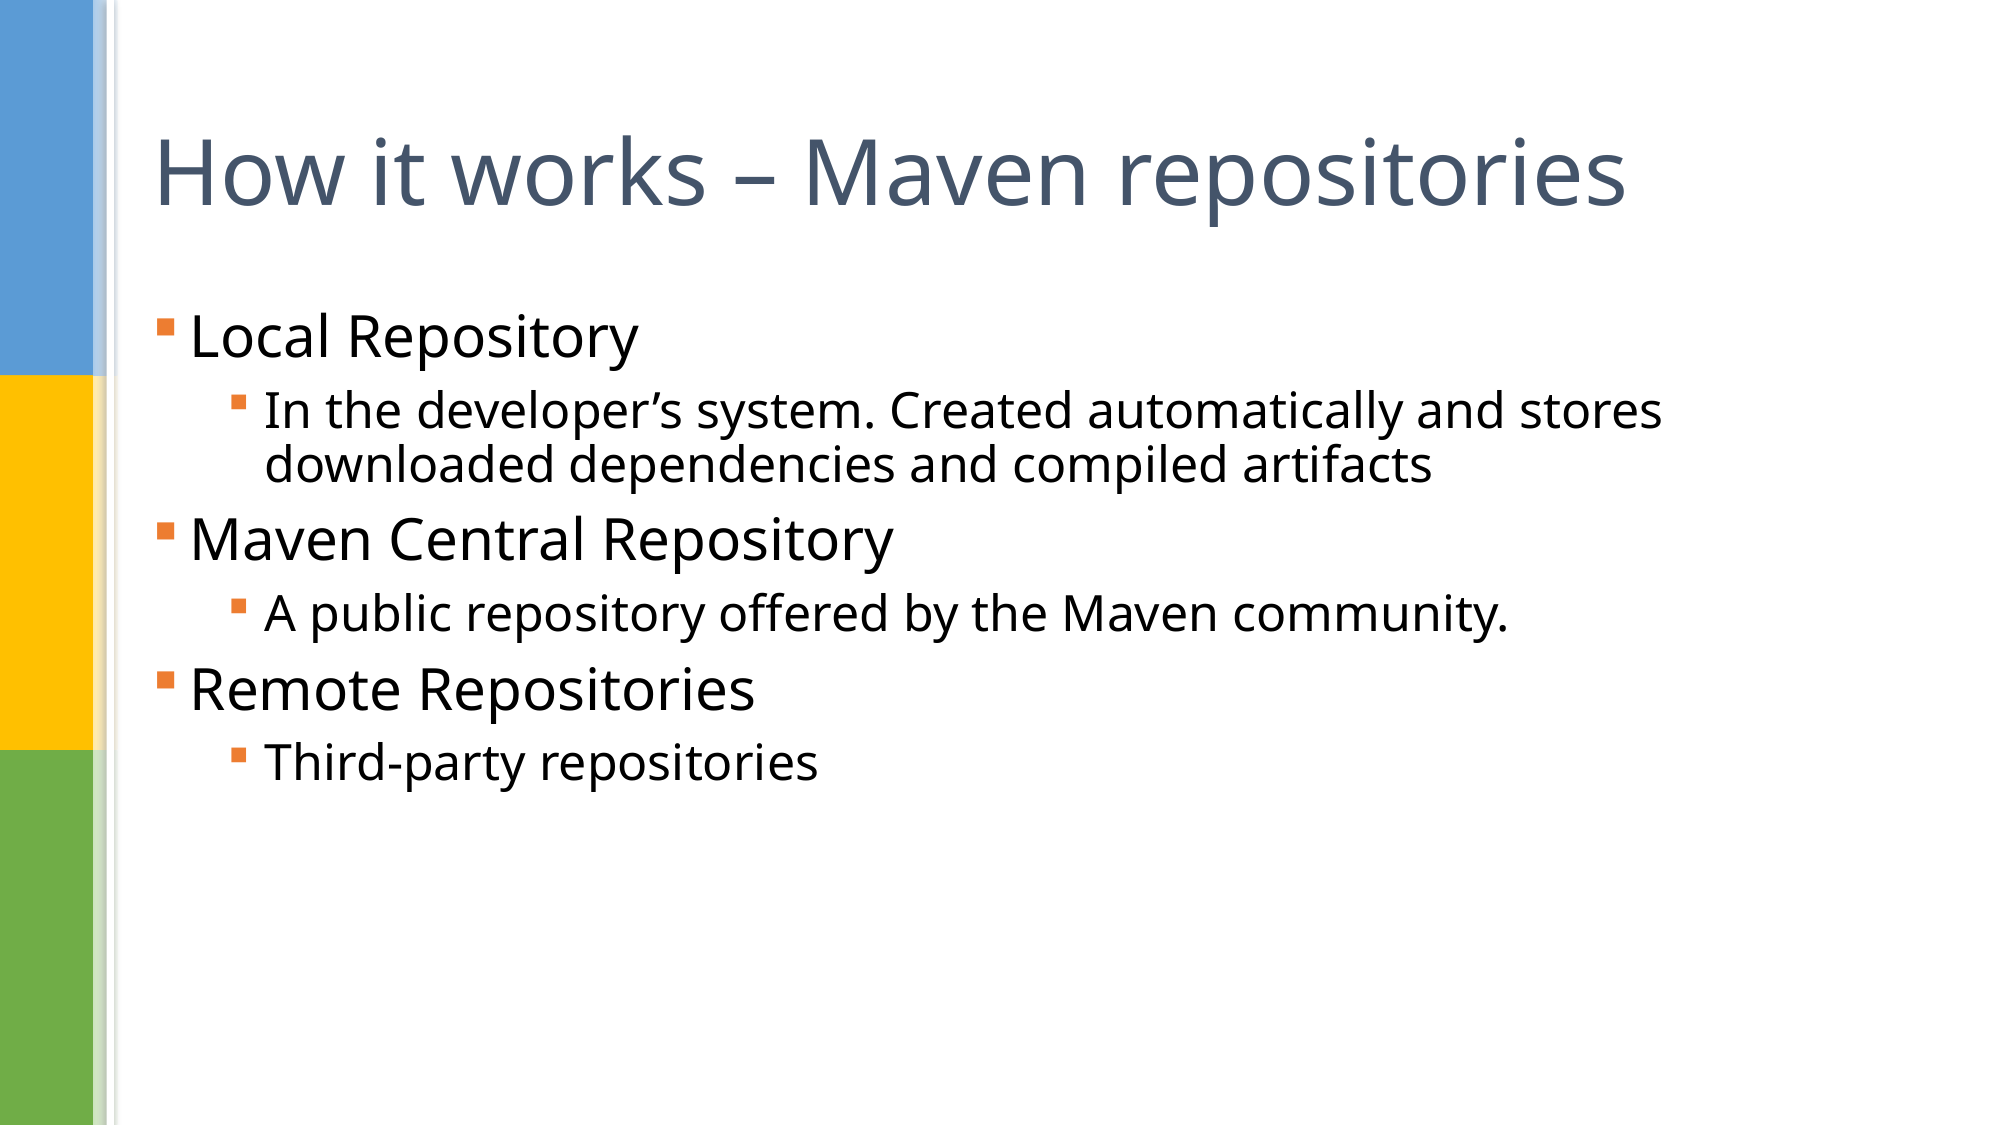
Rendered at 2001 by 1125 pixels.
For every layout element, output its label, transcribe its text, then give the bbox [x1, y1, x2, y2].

list Local Repository In the developer’s system. Created automatically and stores downloaded dependencies and compiled artifacts Maven Central Repository A public repository offered by the Maven community. Remote Repositories Third-party repositories [137, 299, 1863, 1014]
title How it works – Maven repositories [137, 59, 1863, 278]
